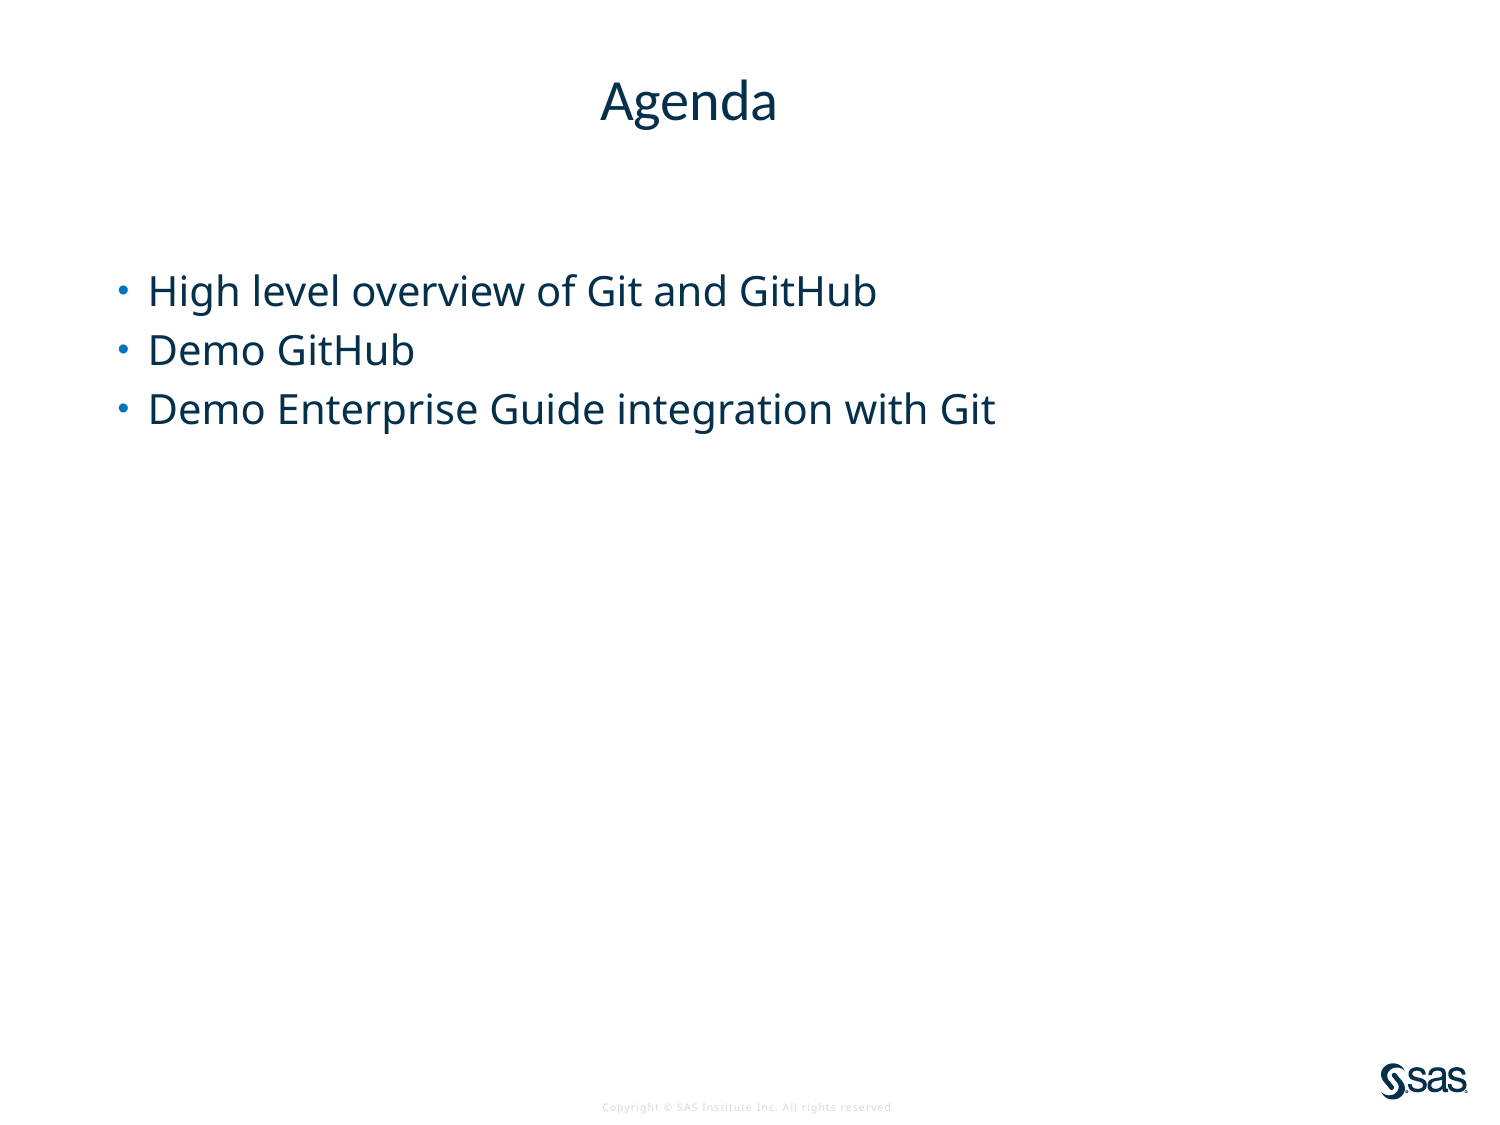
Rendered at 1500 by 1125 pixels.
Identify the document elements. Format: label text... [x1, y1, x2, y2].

list High level overview of Git and GitHub Demo GitHub Demo Enterprise Guide integration with Git [102, 198, 1398, 1035]
title Agenda [102, 60, 1398, 135]
